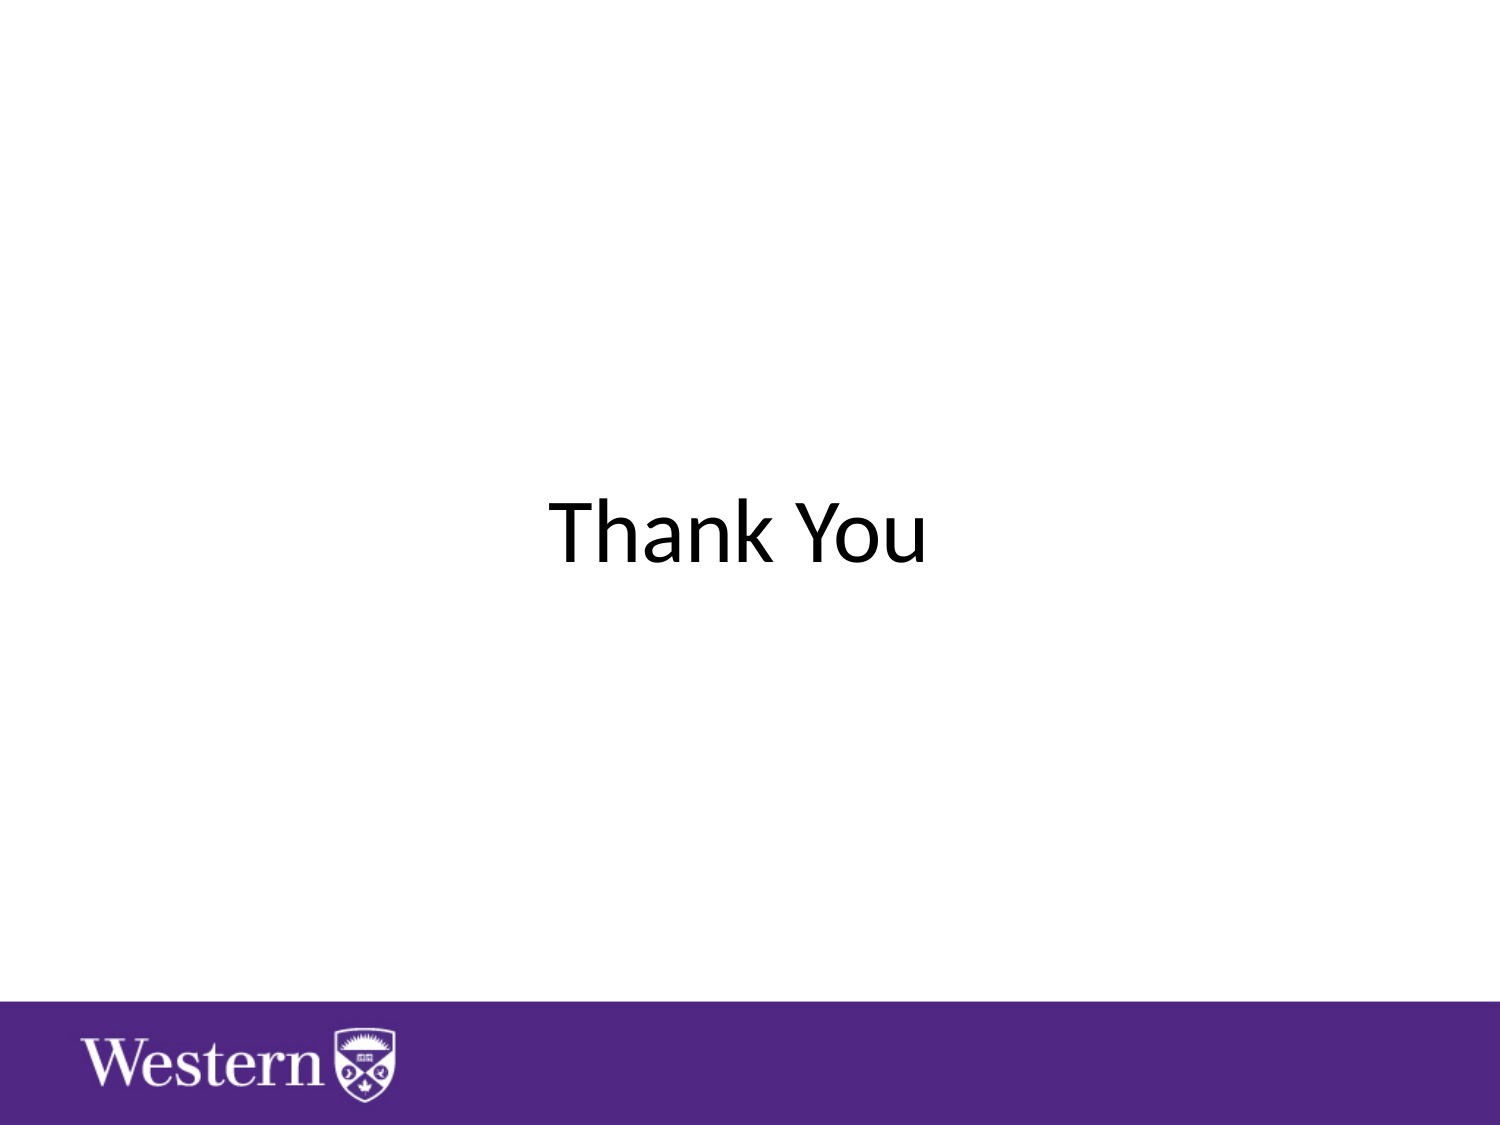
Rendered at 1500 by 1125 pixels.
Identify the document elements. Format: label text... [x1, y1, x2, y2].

picture [0, 0, 1500, 1125]
title Thank You [75, 46, 1425, 1005]
